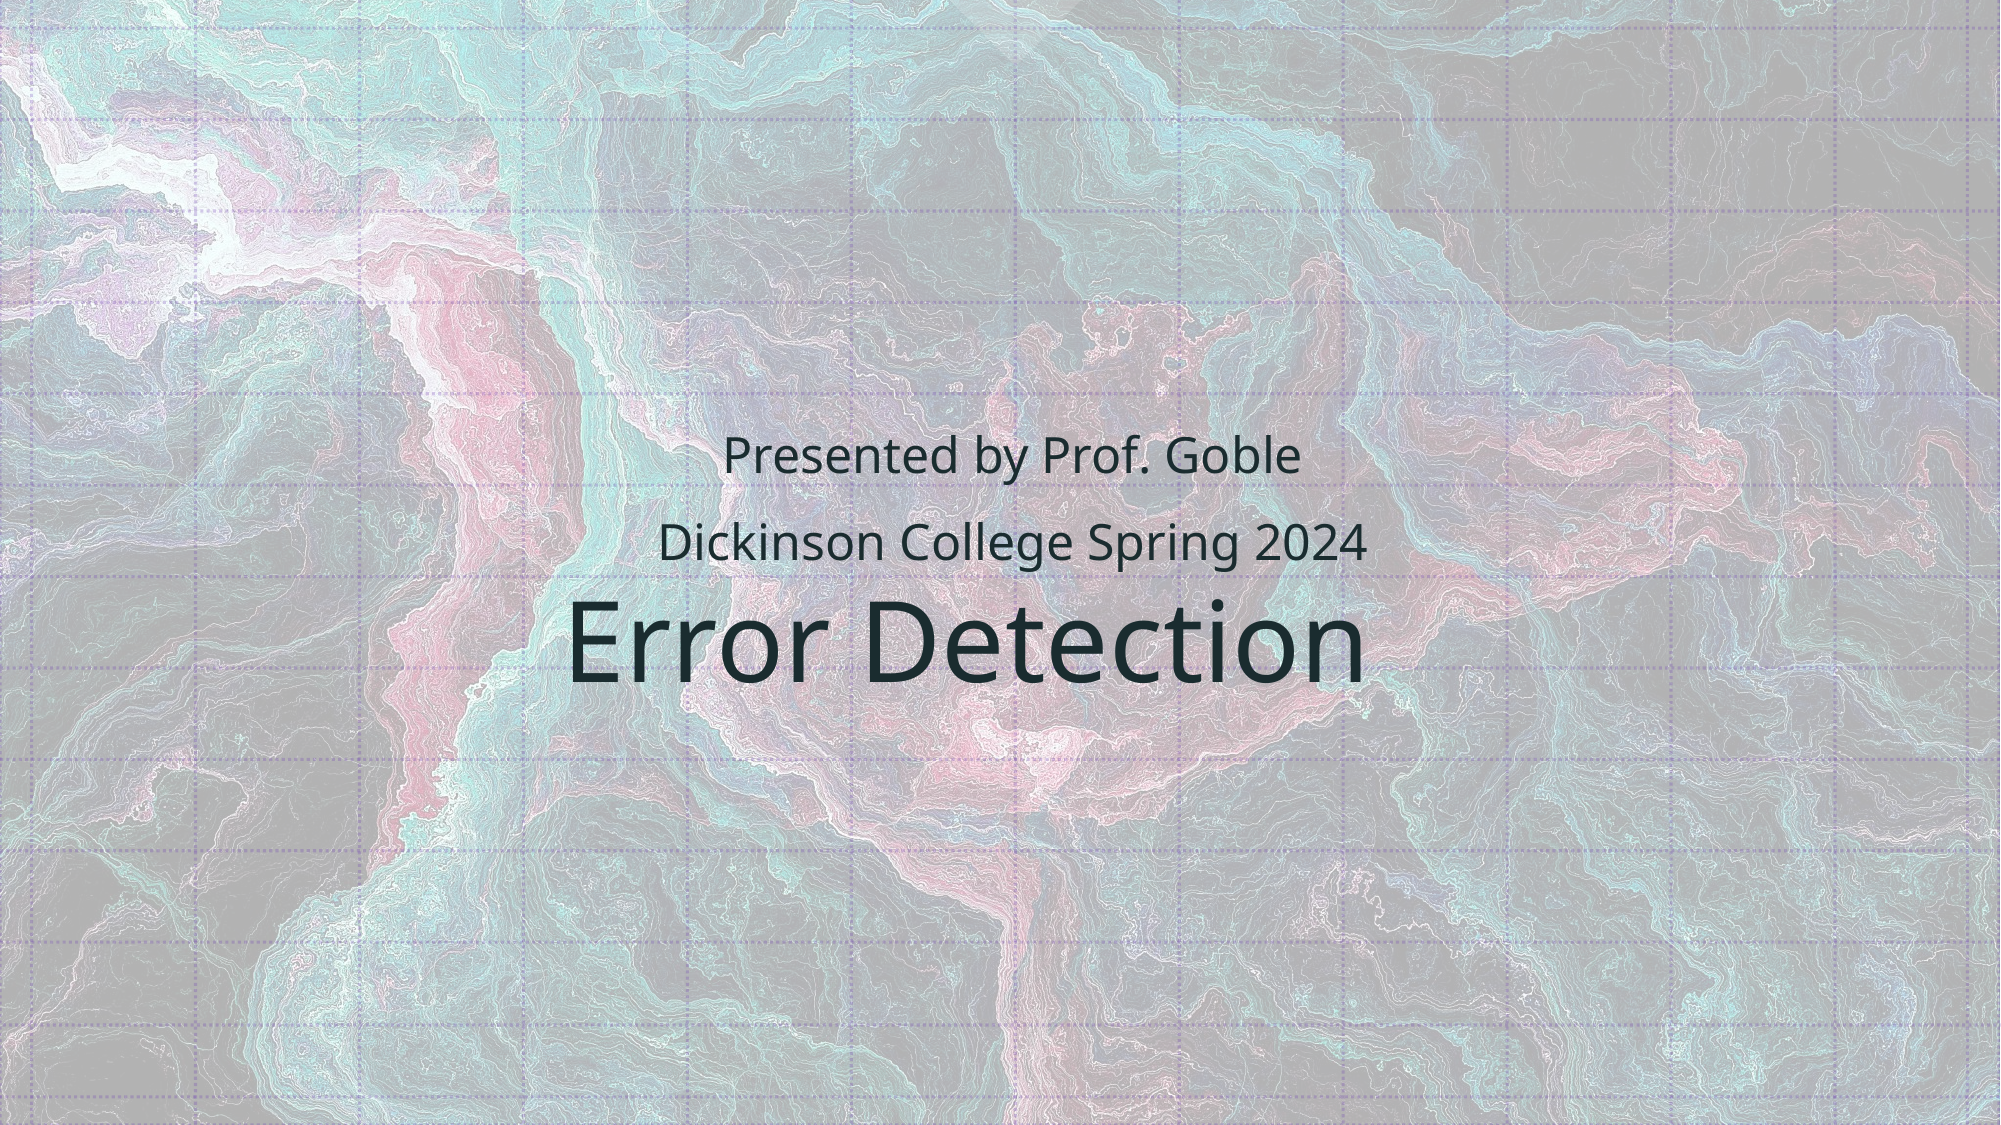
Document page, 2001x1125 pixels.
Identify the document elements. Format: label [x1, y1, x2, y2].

text_box [0, 0, 2000, 1125]
